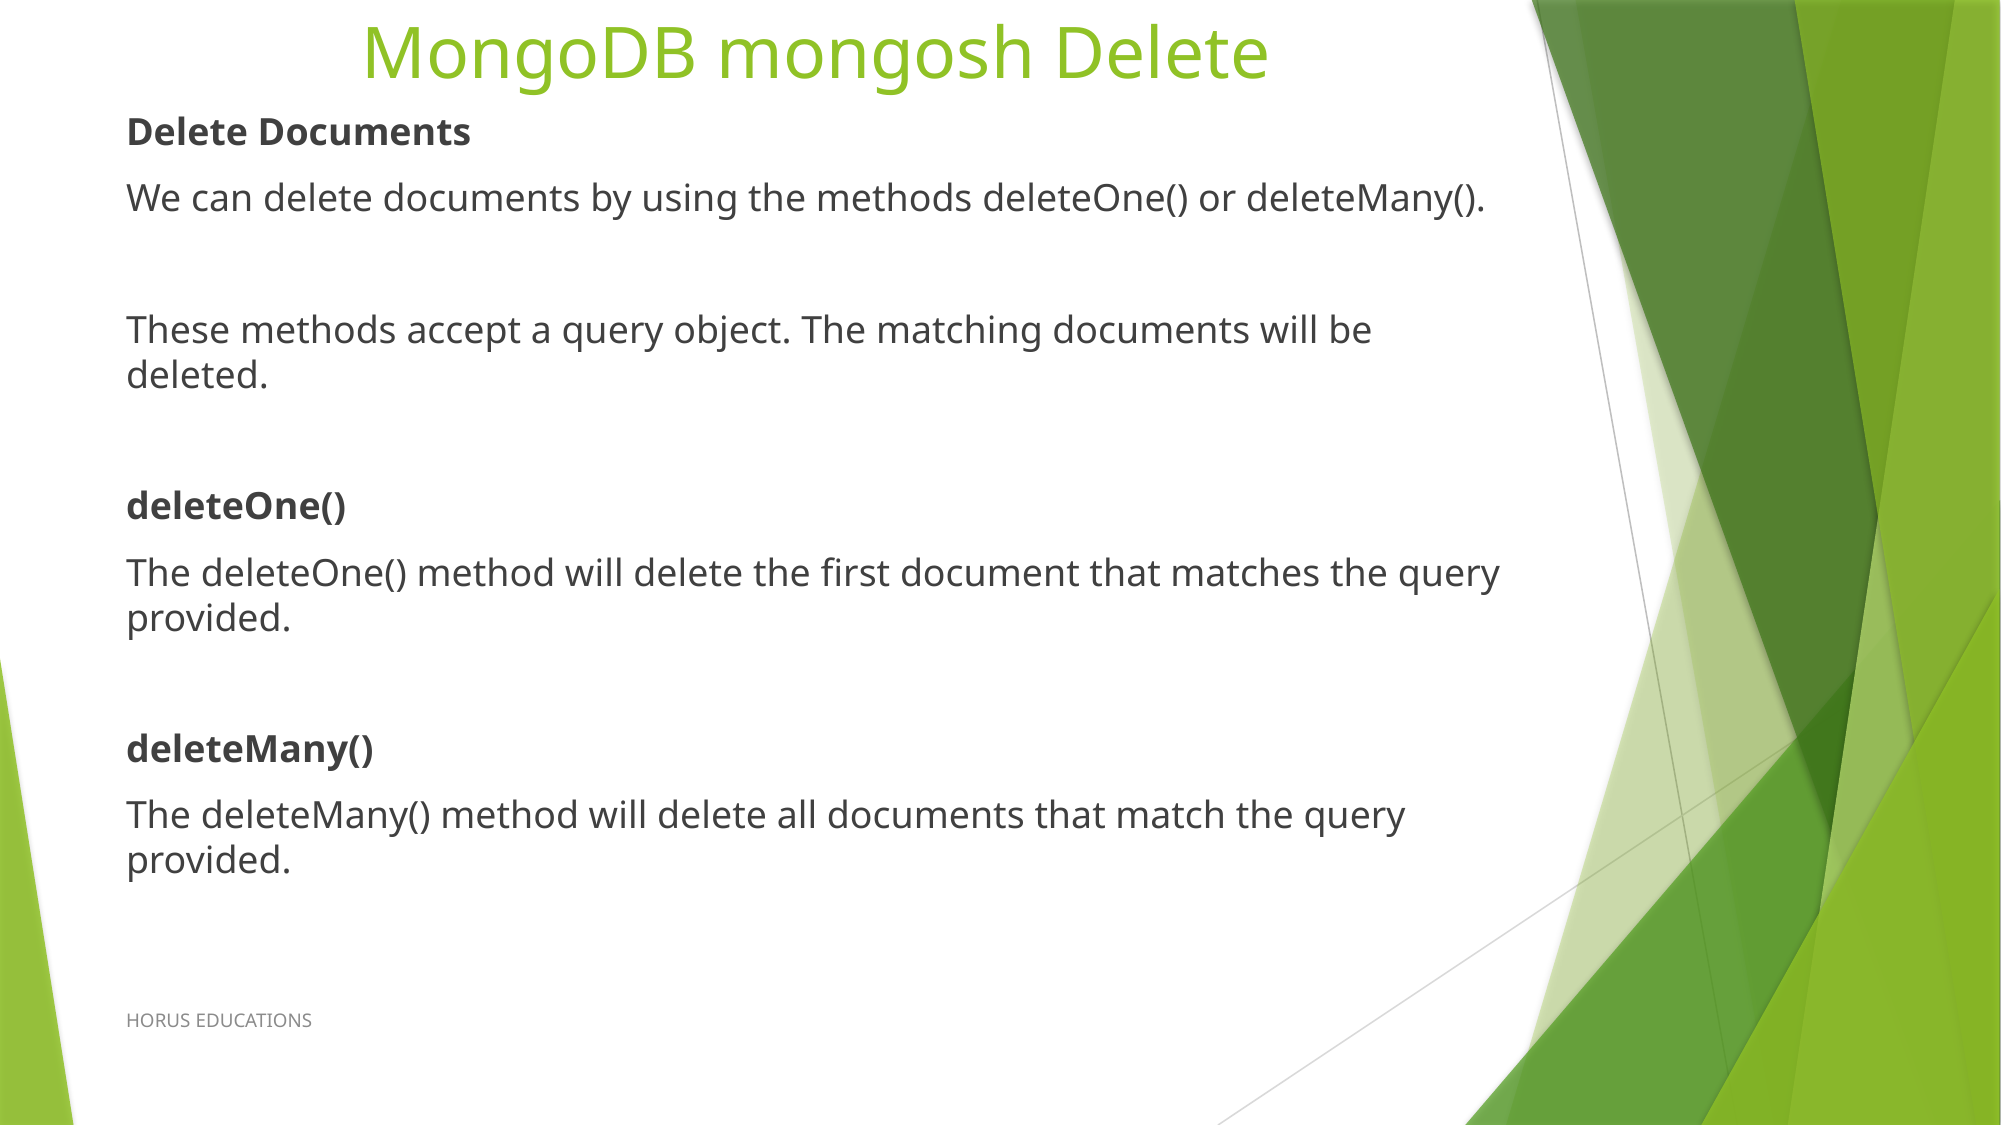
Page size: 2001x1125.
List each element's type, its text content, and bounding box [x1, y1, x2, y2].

footer HORUS EDUCATIONS [111, 991, 1145, 1051]
list Delete Documents We can delete documents by using the methods deleteOne() or deleteMany(). These methods accept a query object. The matching documents will be deleted. deleteOne() The deleteOne() method will delete the first document that matches the query provided. deleteMany() The deleteMany() method will delete all documents that match the query provided. [111, 100, 1522, 992]
title MongoDB mongosh Delete [111, 0, 1522, 100]
